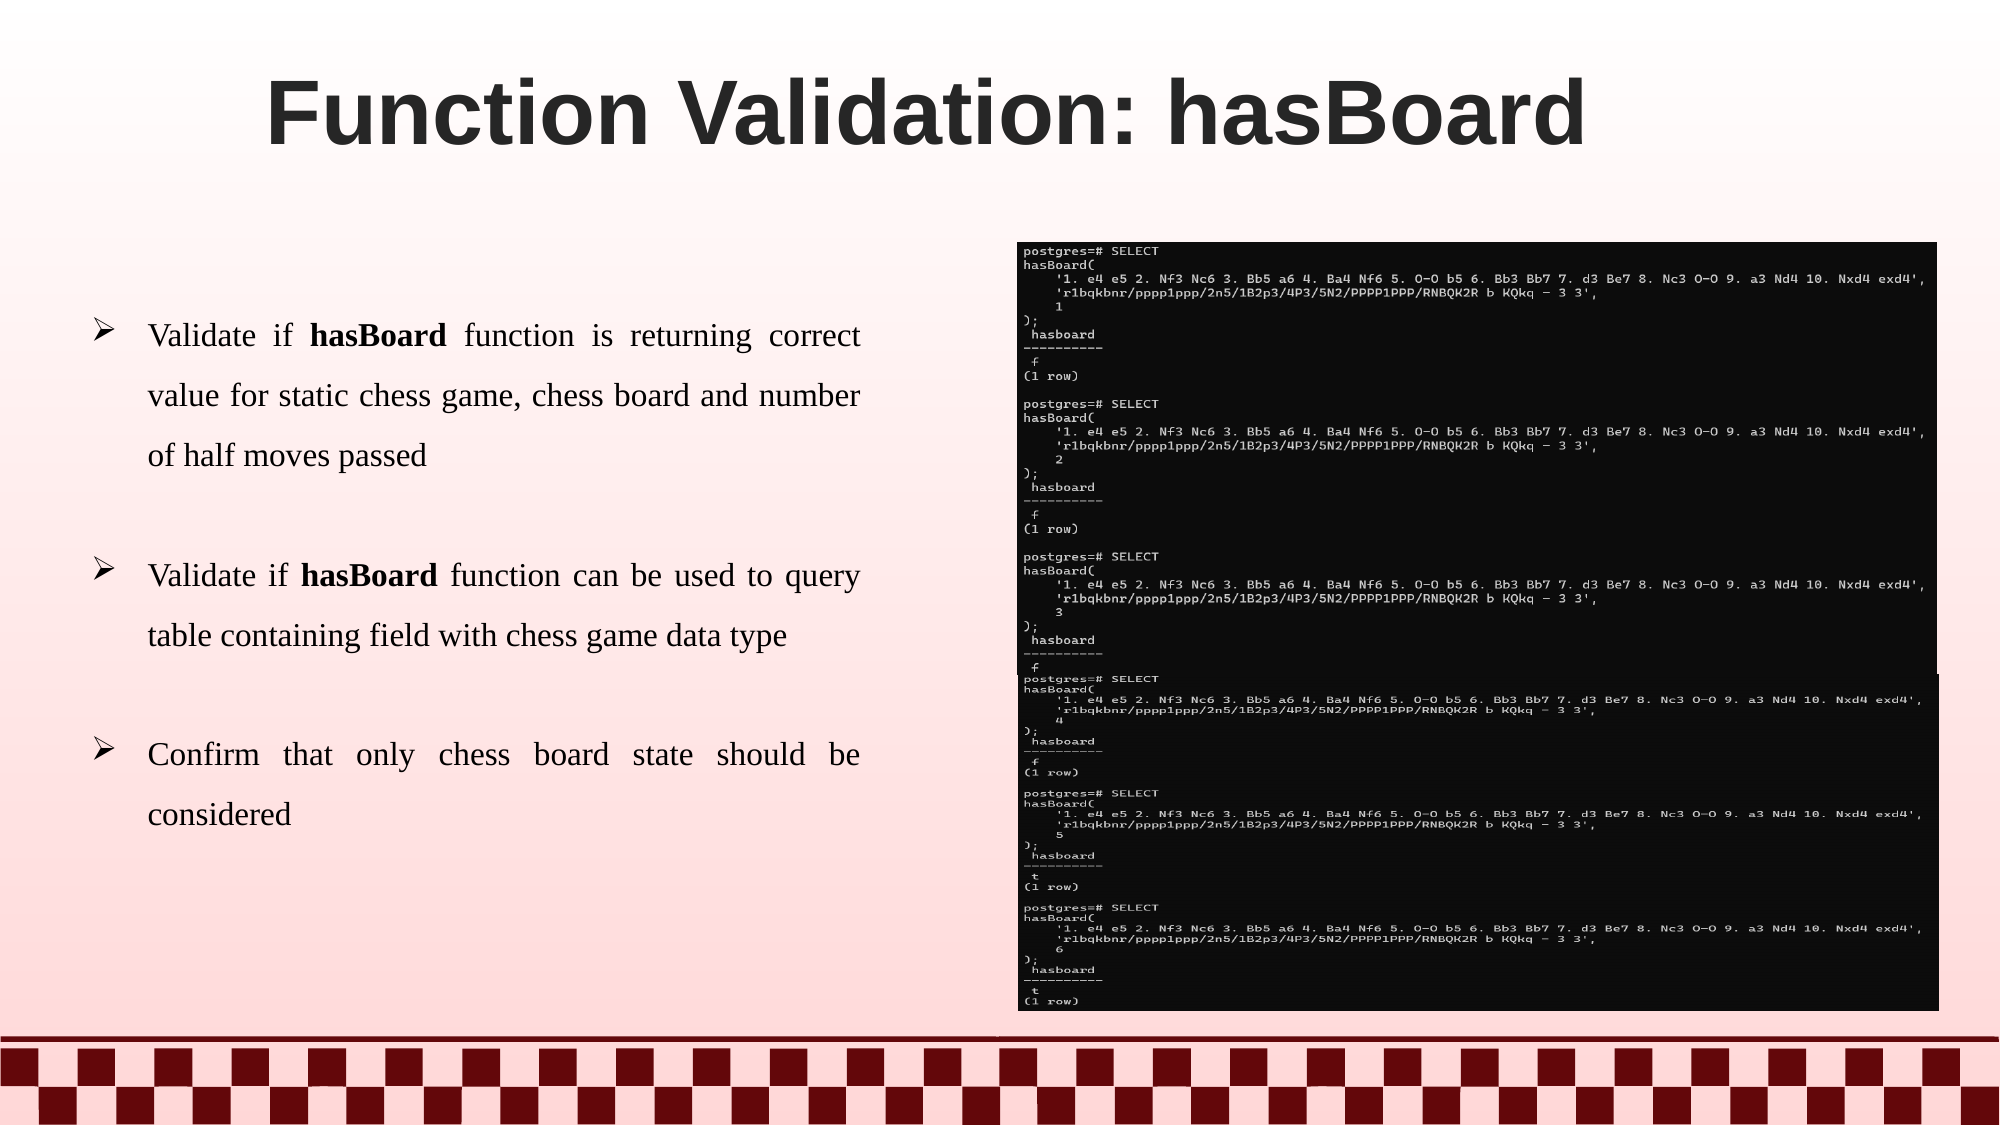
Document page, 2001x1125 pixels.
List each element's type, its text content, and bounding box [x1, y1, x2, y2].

picture [1016, 242, 1939, 1011]
list Function Validation: hasBoard [0, 55, 1864, 175]
text_box Validate if hasBoard function is returning correct value for static chess game, chess board and number of half moves passed Validate if hasBoard function can be used to query table containing field with chess game data type Confirm that only chess board state should be considered [76, 286, 877, 840]
